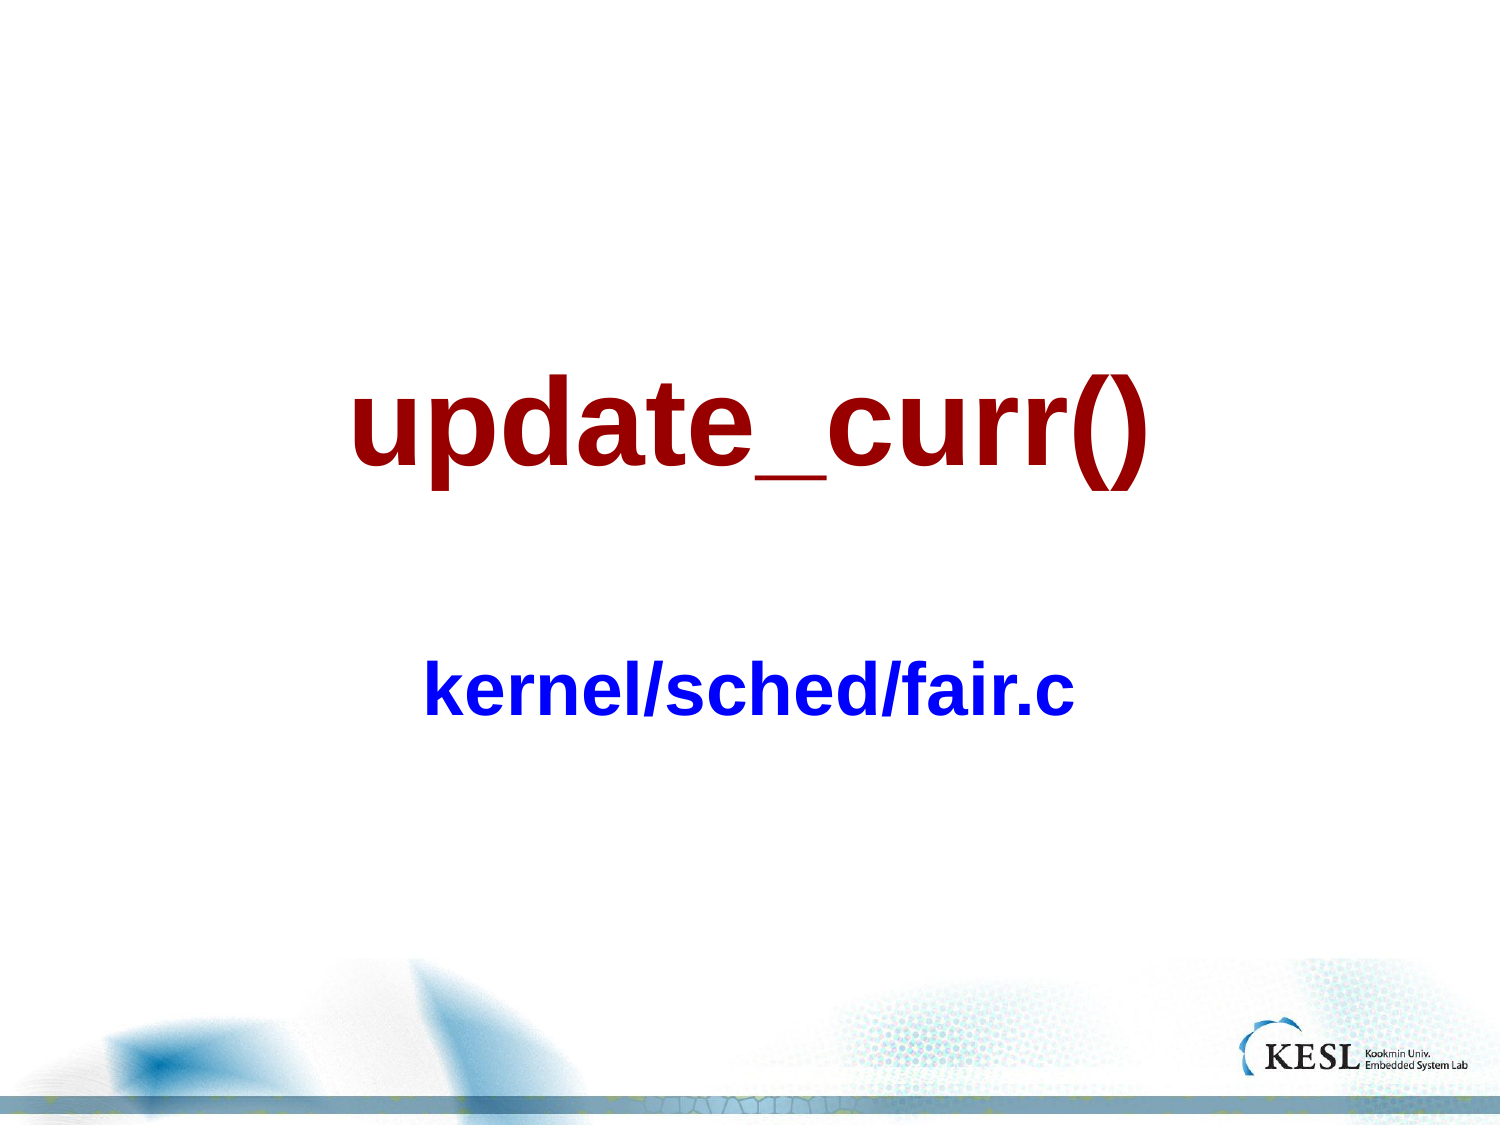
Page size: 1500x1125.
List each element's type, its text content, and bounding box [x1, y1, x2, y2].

picture [0, 0, 1500, 1125]
list update_curr() kernel/sched/fair.c [75, 175, 1425, 1005]
